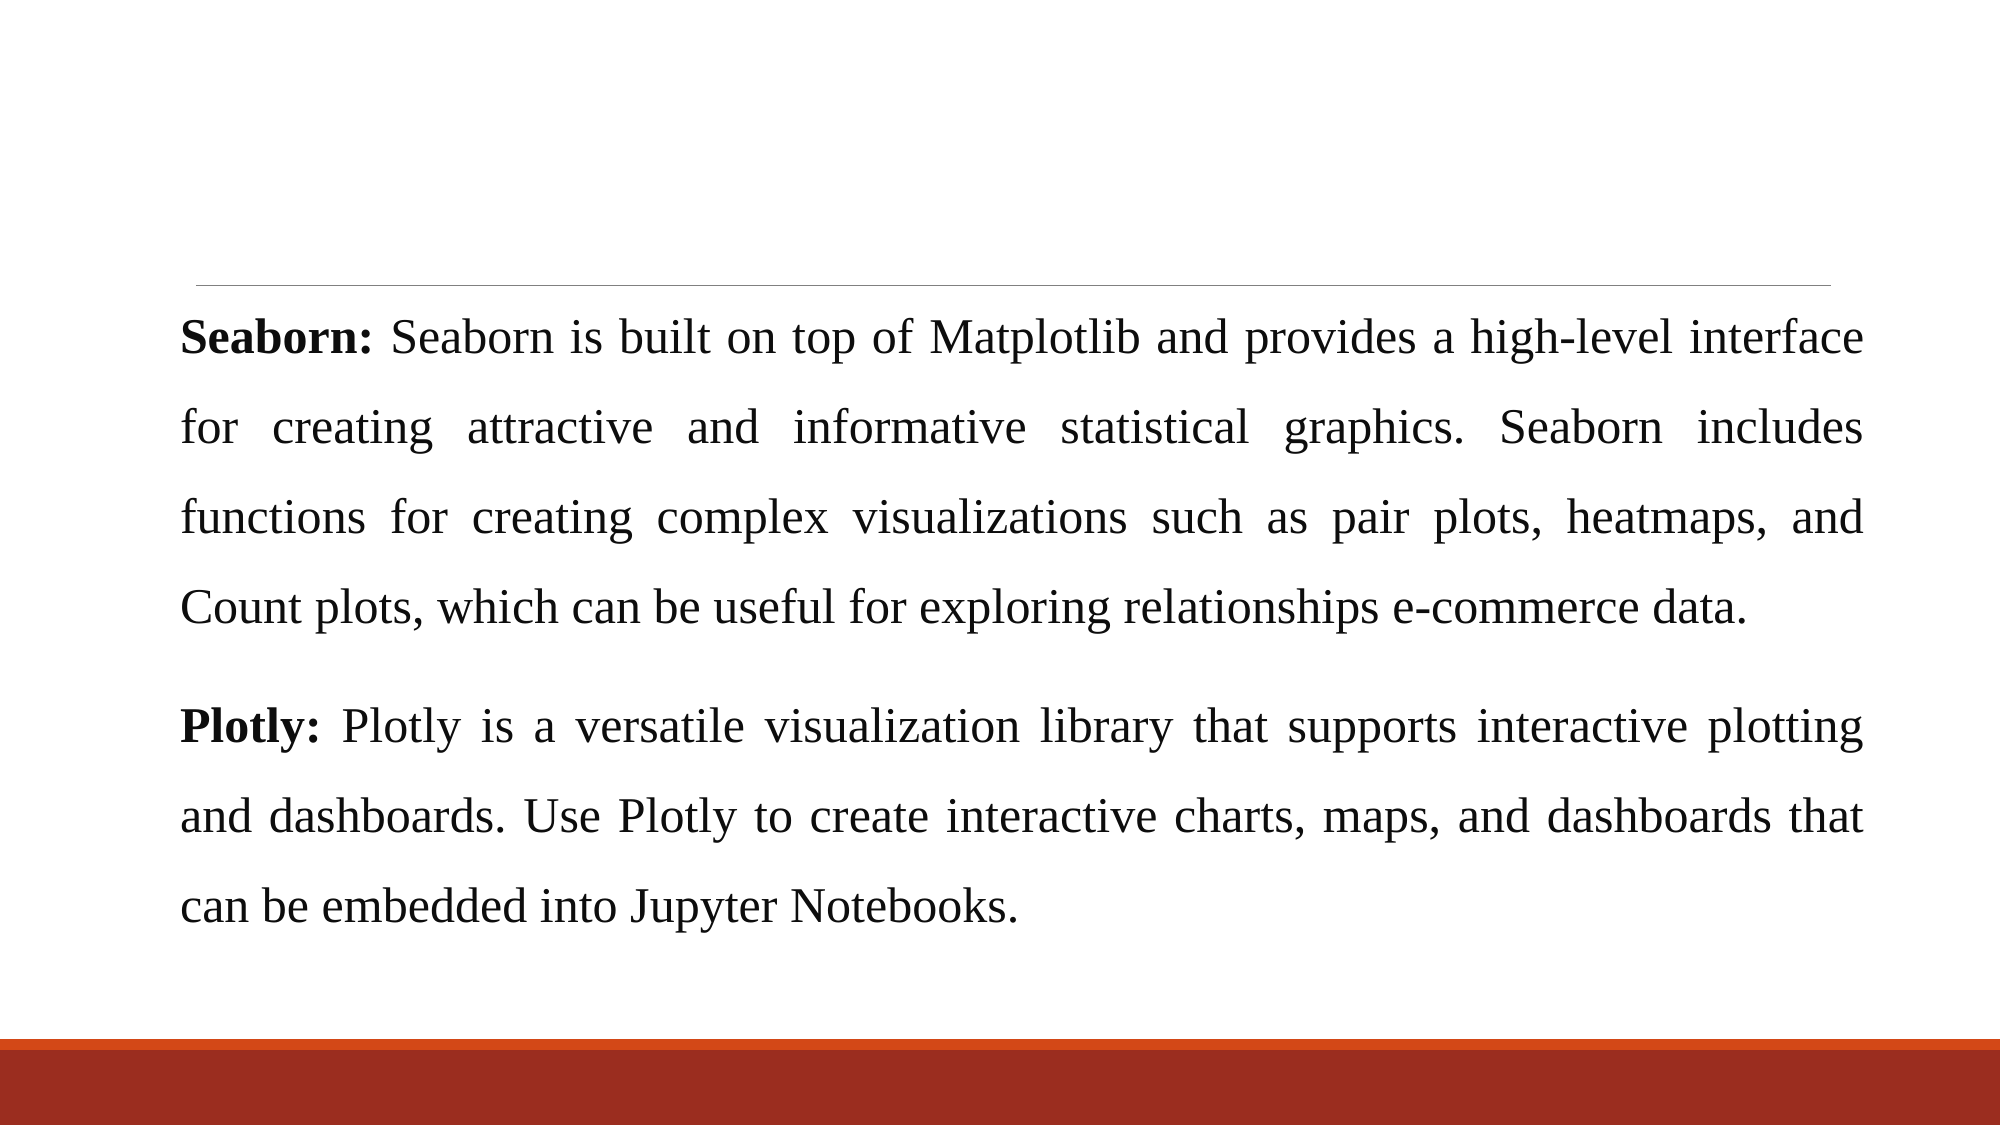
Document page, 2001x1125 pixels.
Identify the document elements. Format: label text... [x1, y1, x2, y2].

list Seaborn: Seaborn is built on top of Matplotlib and provides a high-level interface for creating attractive and informative statistical graphics. Seaborn includes functions for creating complex visualizations such as pair plots, heatmaps, and Count plots, which can be useful for exploring relationships e-commerce data. Plotly: Plotly is a versatile visualization library that supports interactive plotting and dashboards. Use Plotly to create interactive charts, maps, and dashboards that can be embedded into Jupyter Notebooks. [180, 266, 1866, 1037]
